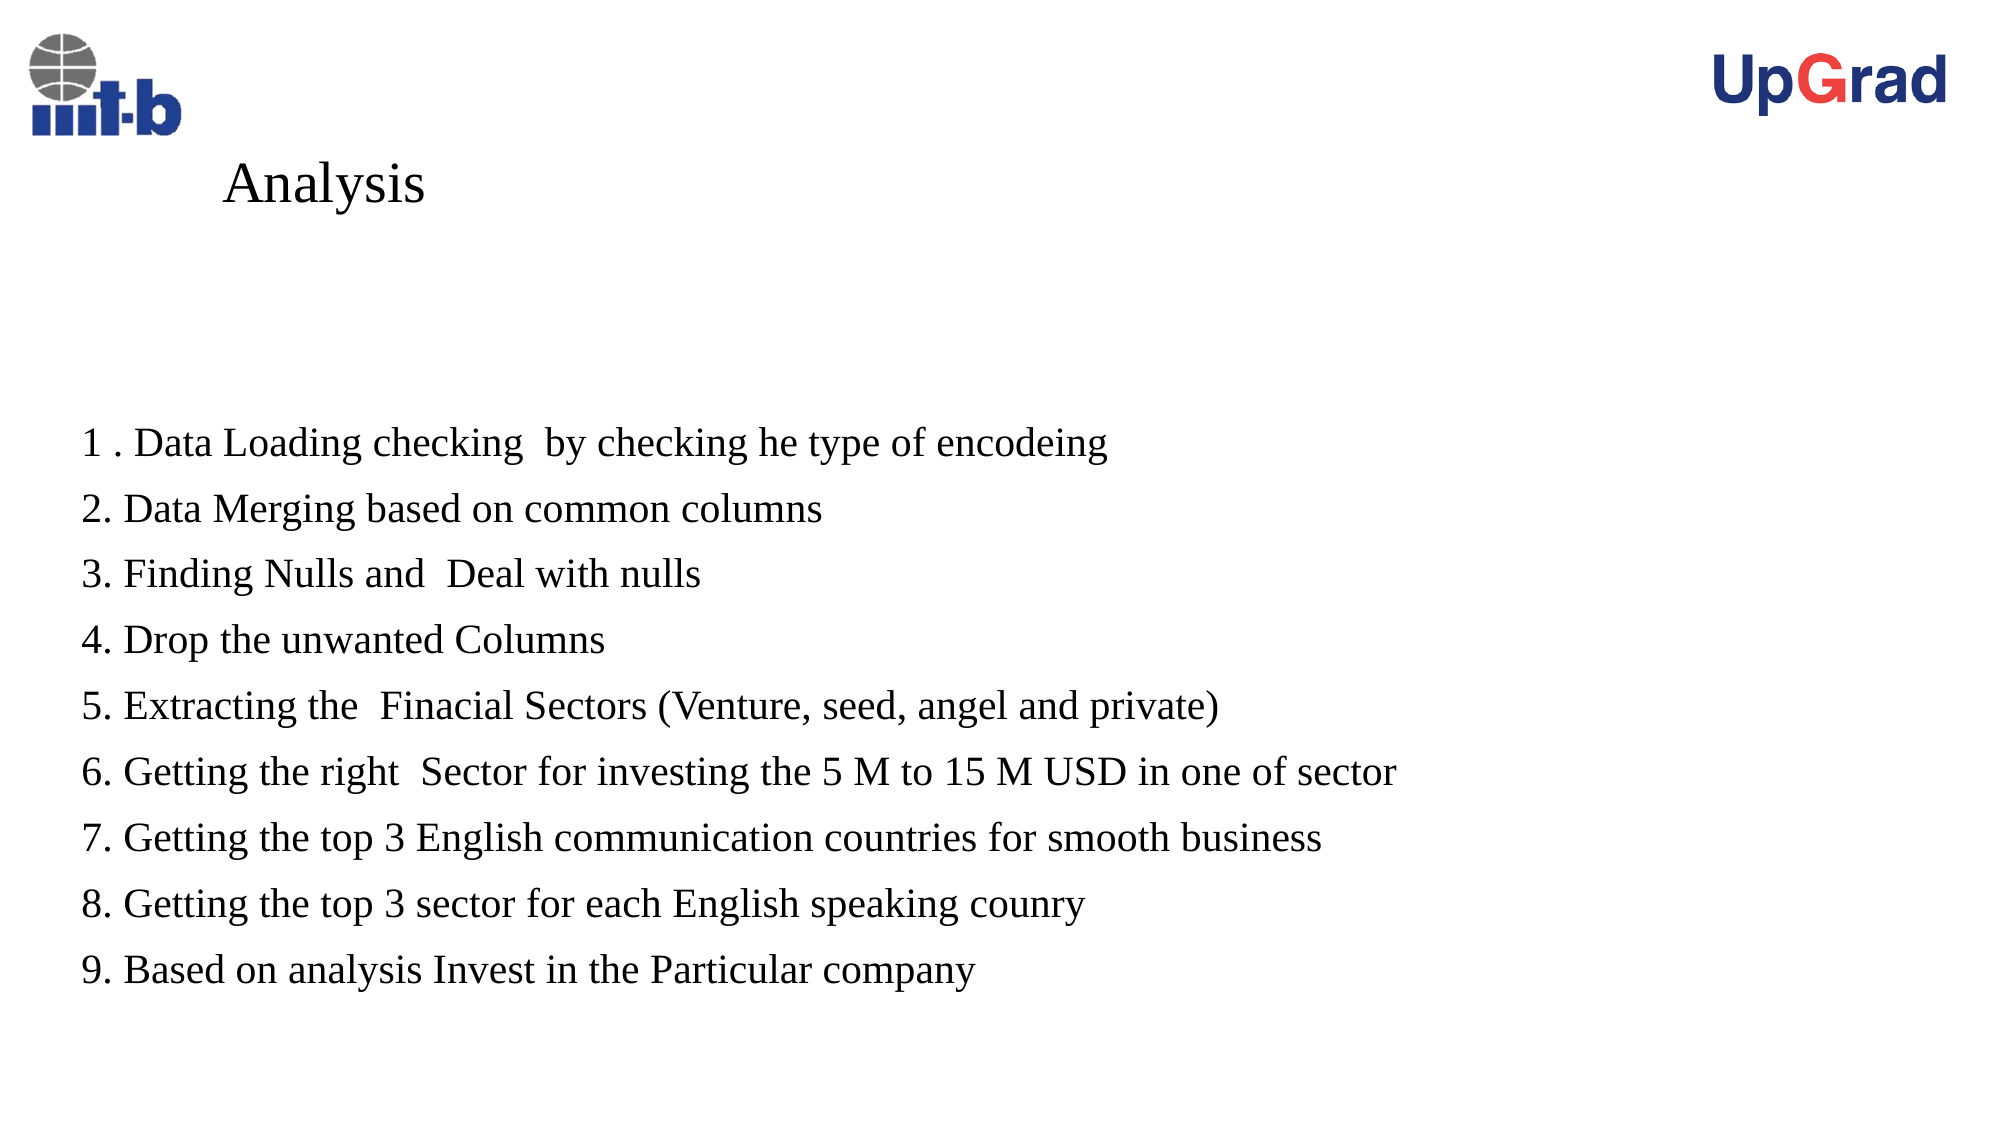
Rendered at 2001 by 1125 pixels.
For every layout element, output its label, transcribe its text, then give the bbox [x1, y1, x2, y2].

picture [1714, 53, 1952, 116]
title Analysis [186, 104, 1715, 246]
picture [0, 29, 208, 163]
list 1 . Data Loading checking by checking he type of encodeing 2. Data Merging based on common columns 3. Finding Nulls and Deal with nulls 4. Drop the unwanted Columns 5. Extracting the Finacial Sectors (Venture, seed, angel and private) 6. Getting the right Sector for investing the 5 M to 15 M USD in one of sector 7. Getting the top 3 English communication countries for smooth business 8. Getting the top 3 sector for each English speaking counry 9. Based on analysis Invest in the Particular company [66, 304, 1899, 1017]
